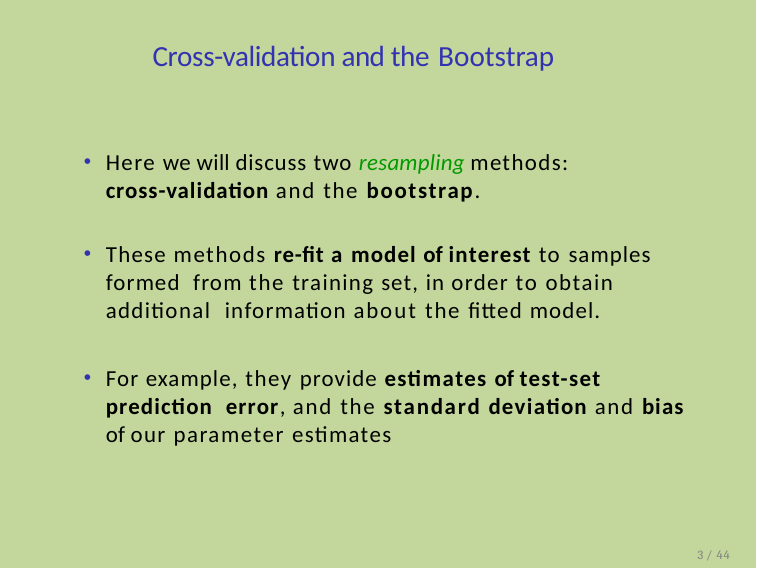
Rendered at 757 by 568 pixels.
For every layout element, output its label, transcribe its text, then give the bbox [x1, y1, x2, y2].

title Cross-validation and the Bootstrap [150, 34, 606, 133]
slide_number 3 / 44 [691, 548, 743, 568]
text_box Here we will discuss two resampling methods: cross-validation and the bootstrap. These methods re-fit a model of interest to samples formed from the training set, in order to obtain additional information about the fitted model. For example, they provide estimates of test-set prediction error, and the standard deviation and bias of our parameter estimates [82, 146, 716, 448]
